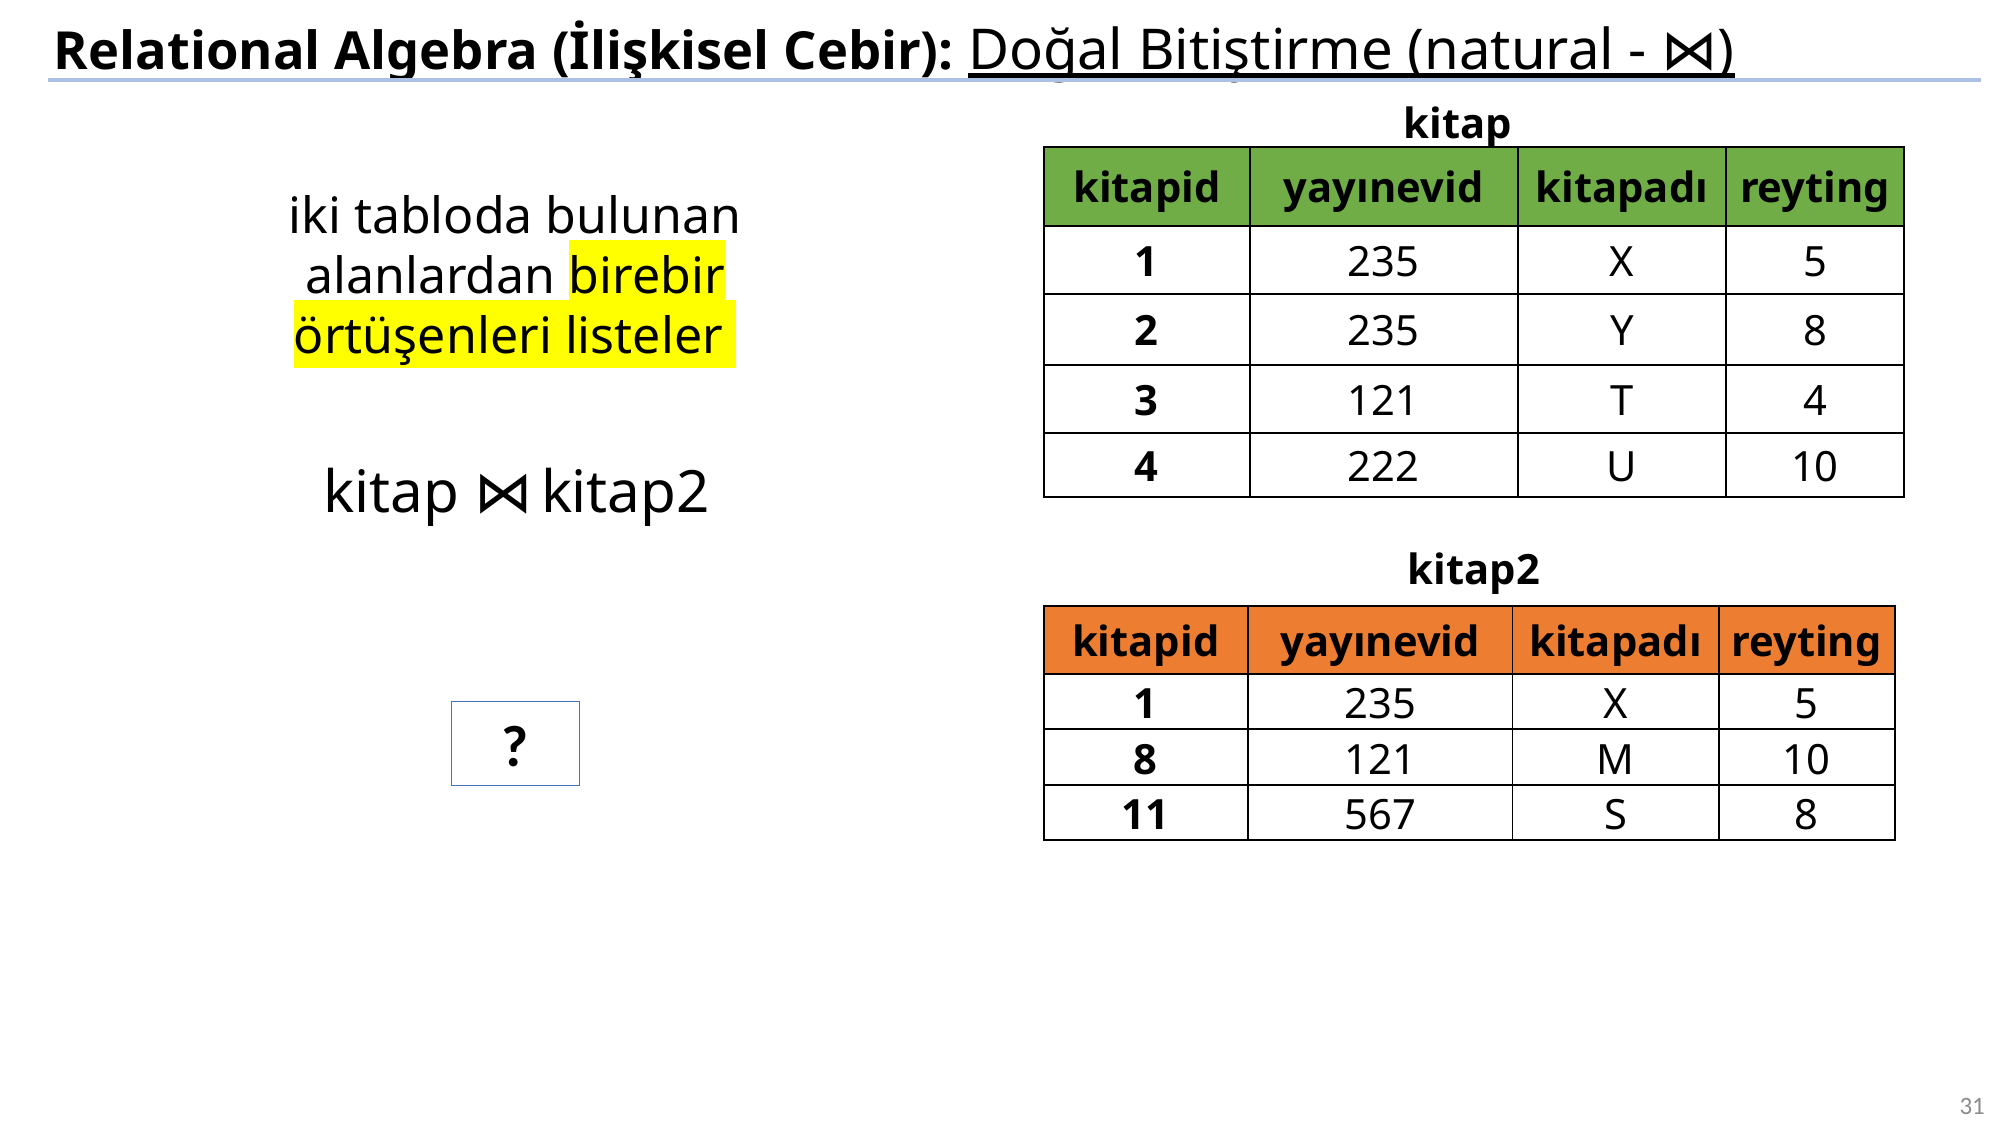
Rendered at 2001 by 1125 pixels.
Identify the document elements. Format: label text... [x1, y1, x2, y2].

table_header kitapadı [1519, 148, 1725, 225]
table_cell 222 [1251, 434, 1517, 496]
table_cell 121 [1251, 366, 1517, 432]
table_cell S [1513, 786, 1718, 839]
table_cell 5 [1720, 675, 1894, 728]
table_cell 1 [1045, 675, 1247, 728]
table_cell M [1513, 730, 1718, 784]
table_cell 567 [1249, 786, 1512, 839]
table_cell 235 [1251, 295, 1517, 364]
slide_number 31 [1550, 1084, 2000, 1125]
table_cell 4 [1045, 434, 1249, 496]
table_cell 4 [1727, 366, 1903, 432]
text_box kitap2 [1392, 535, 1555, 601]
table_header reyting [1720, 607, 1894, 673]
table_cell 10 [1727, 434, 1903, 496]
table_cell T [1519, 366, 1725, 432]
table_cell 2 [1045, 295, 1249, 364]
text_box kitap ⋈ kitap2 [308, 446, 725, 542]
table_header kitapadı [1513, 607, 1718, 673]
table_cell Y [1519, 295, 1725, 364]
table_cell X [1513, 675, 1718, 728]
table_header reyting [1727, 148, 1903, 225]
table_cell 8 [1720, 786, 1894, 839]
table_header yayınevid [1249, 607, 1512, 673]
table_cell U [1519, 434, 1725, 496]
table_cell 11 [1045, 786, 1247, 839]
table_cell 8 [1727, 295, 1903, 364]
table_cell X [1519, 227, 1725, 293]
table_header kitapid [1045, 148, 1249, 225]
table_cell 5 [1727, 227, 1903, 293]
text_box Relational Algebra (İlişkisel Cebir): Doğal Bitiştirme (natural - ⋈) [38, 6, 1808, 96]
table_cell 235 [1251, 227, 1517, 293]
text_box iki tabloda bulunan alanlardan birebir örtüşenleri listeler [171, 176, 859, 372]
table_cell 3 [1045, 366, 1249, 432]
table_cell 235 [1249, 675, 1512, 728]
table_header kitapid [1045, 607, 1247, 673]
table_cell 10 [1720, 730, 1894, 784]
table_cell 121 [1249, 730, 1512, 784]
text_box ? [451, 701, 580, 786]
table_header yayınevid [1251, 148, 1517, 225]
text_box kitap [1388, 89, 1527, 146]
table_cell 8 [1045, 730, 1247, 784]
table_cell 1 [1045, 227, 1249, 293]
